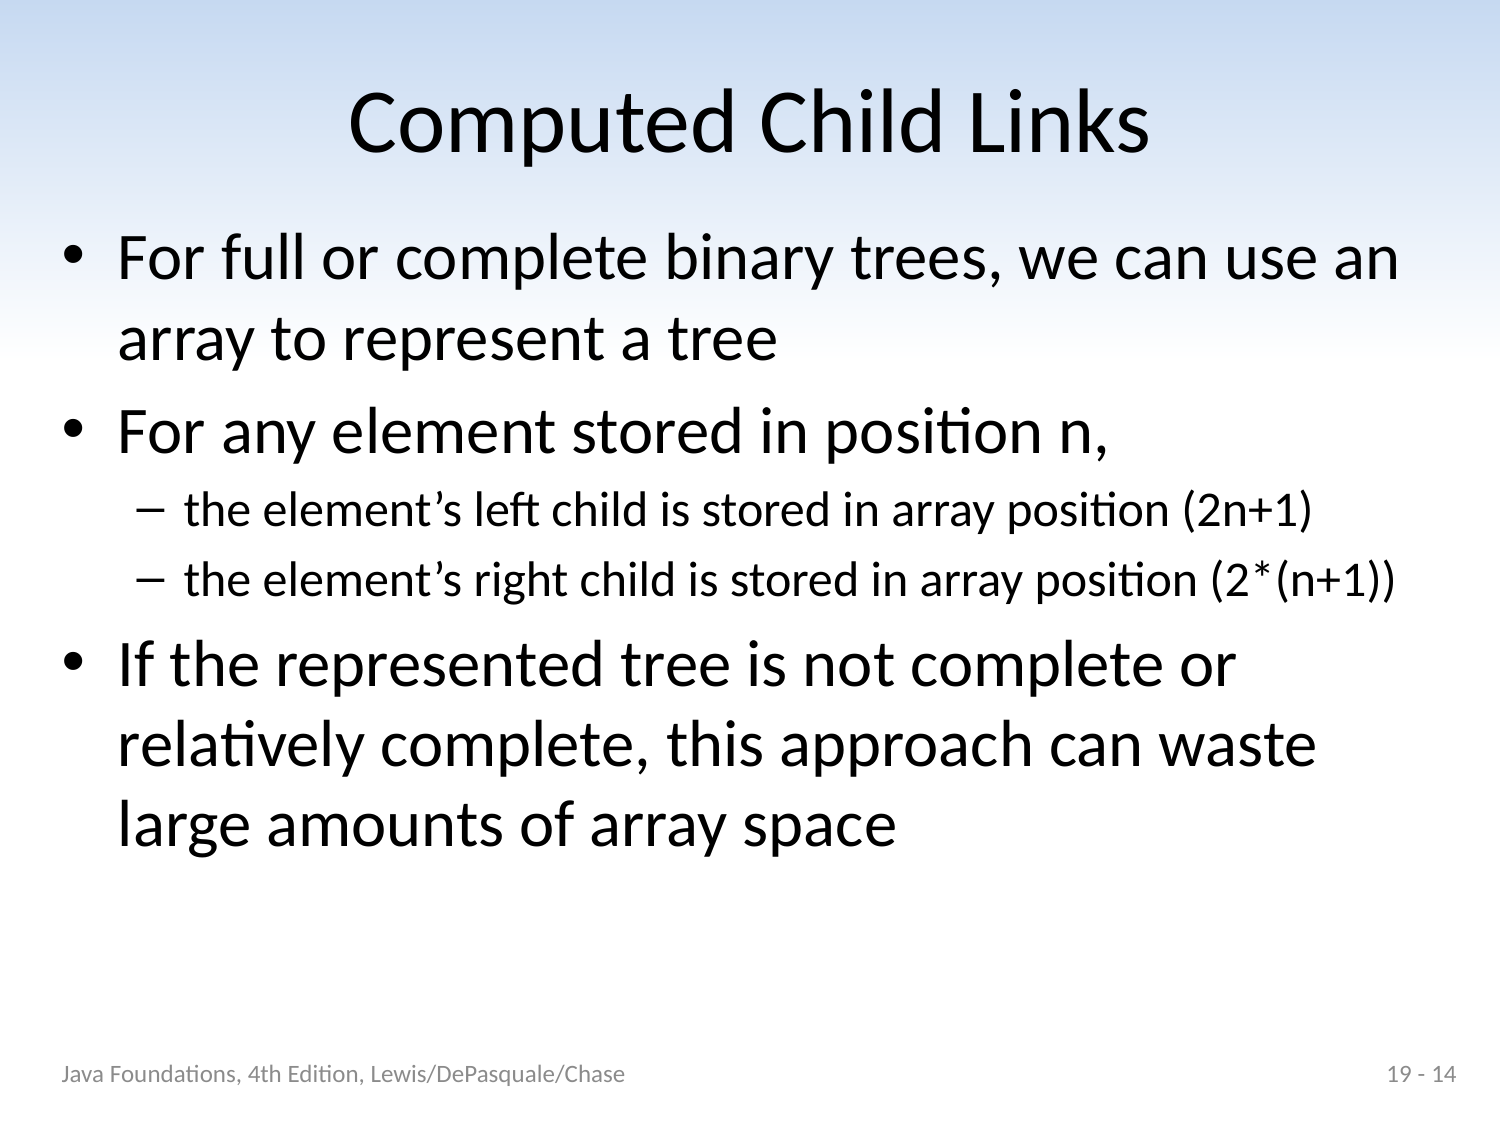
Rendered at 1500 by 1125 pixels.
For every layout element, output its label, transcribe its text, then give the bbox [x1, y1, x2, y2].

footer Java Foundations, 4th Edition, Lewis/DePasquale/Chase [46, 1042, 1121, 1103]
title Computed Child Links [28, 45, 1473, 186]
list For full or complete binary trees, we can use an array to represent a tree For any element stored in position n, the element’s left child is stored in array position (2n+1) the element’s right child is stored in array position (2*(n+1)) If the represented tree is not complete or relatively complete, this approach can waste large amounts of array space [46, 205, 1473, 1043]
slide_number 19 - 14 [1121, 1042, 1472, 1103]
